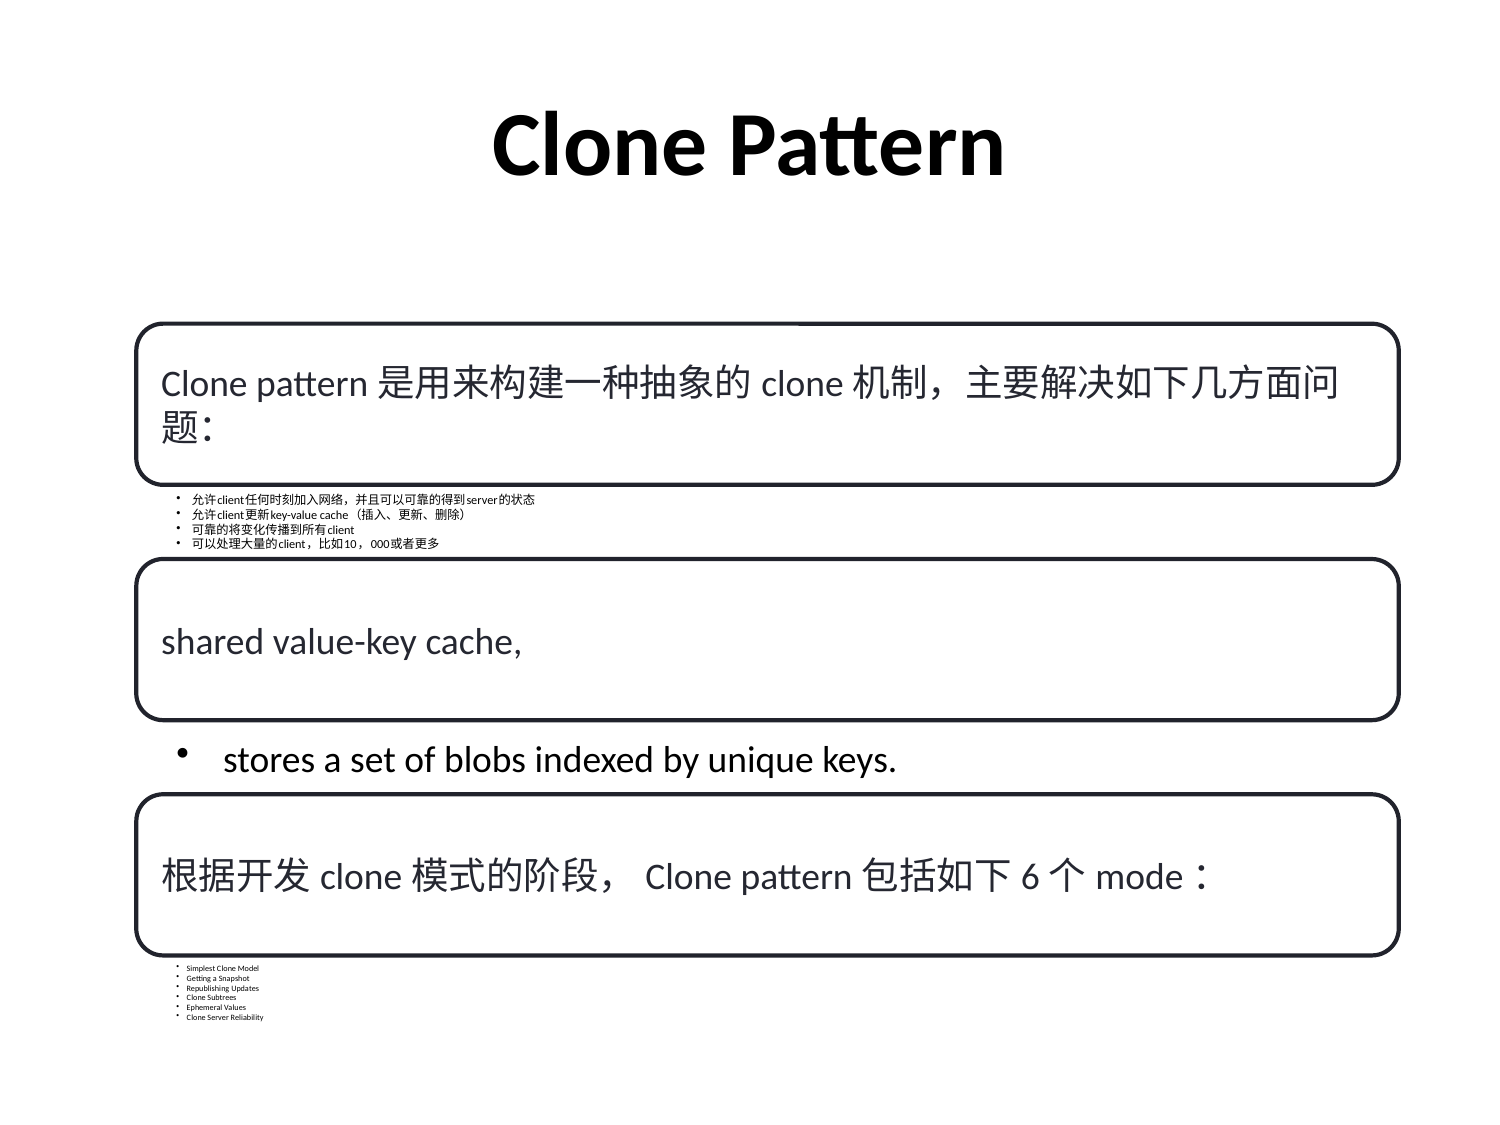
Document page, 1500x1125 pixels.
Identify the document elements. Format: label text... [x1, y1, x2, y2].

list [136, 323, 1399, 1030]
title Clone Pattern [75, 45, 1425, 233]
